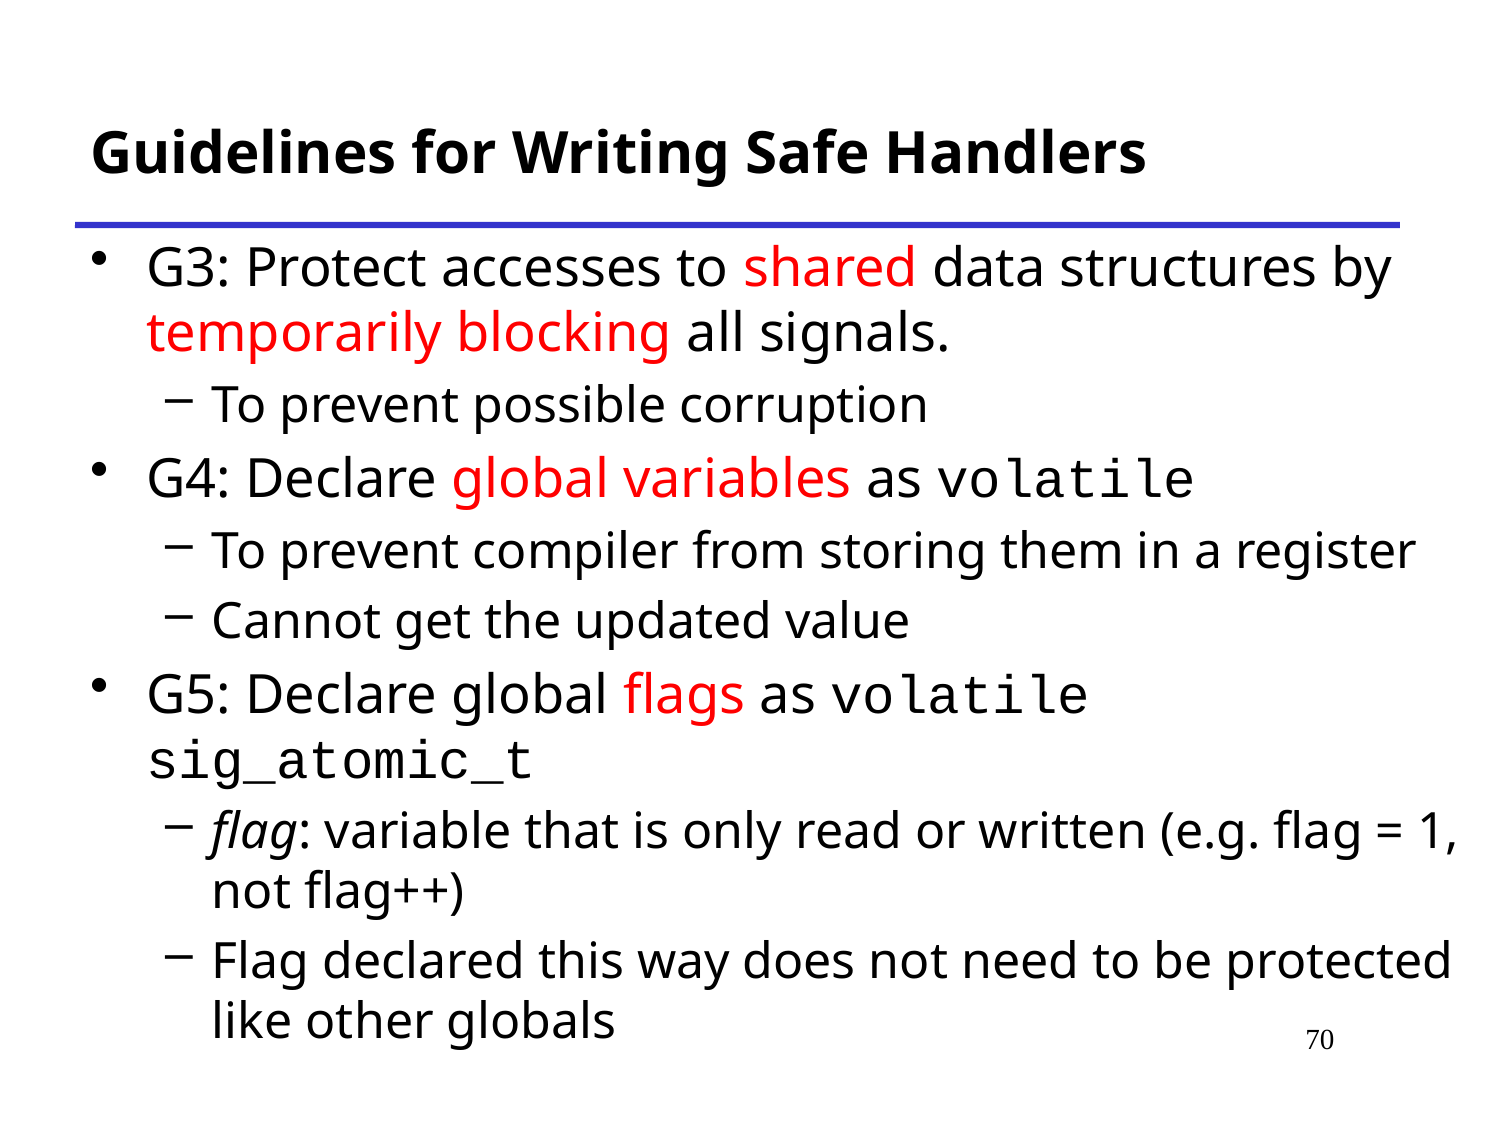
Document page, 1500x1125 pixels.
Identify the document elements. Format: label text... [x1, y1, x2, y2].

list G3: Protect accesses to shared data structures by temporarily blocking all signals. To prevent possible corruption G4: Declare global variables as volatile To prevent compiler from storing them in a register Cannot get the updated value G5: Declare global flags as volatile sig_atomic_t flag: variable that is only read or written (e.g. flag = 1, not flag++) Flag declared this way does not need to be protected like other globals [75, 224, 1494, 950]
slide_number 70 [1137, 1012, 1351, 1088]
title Guidelines for Writing Safe Handlers [75, 75, 1400, 224]
